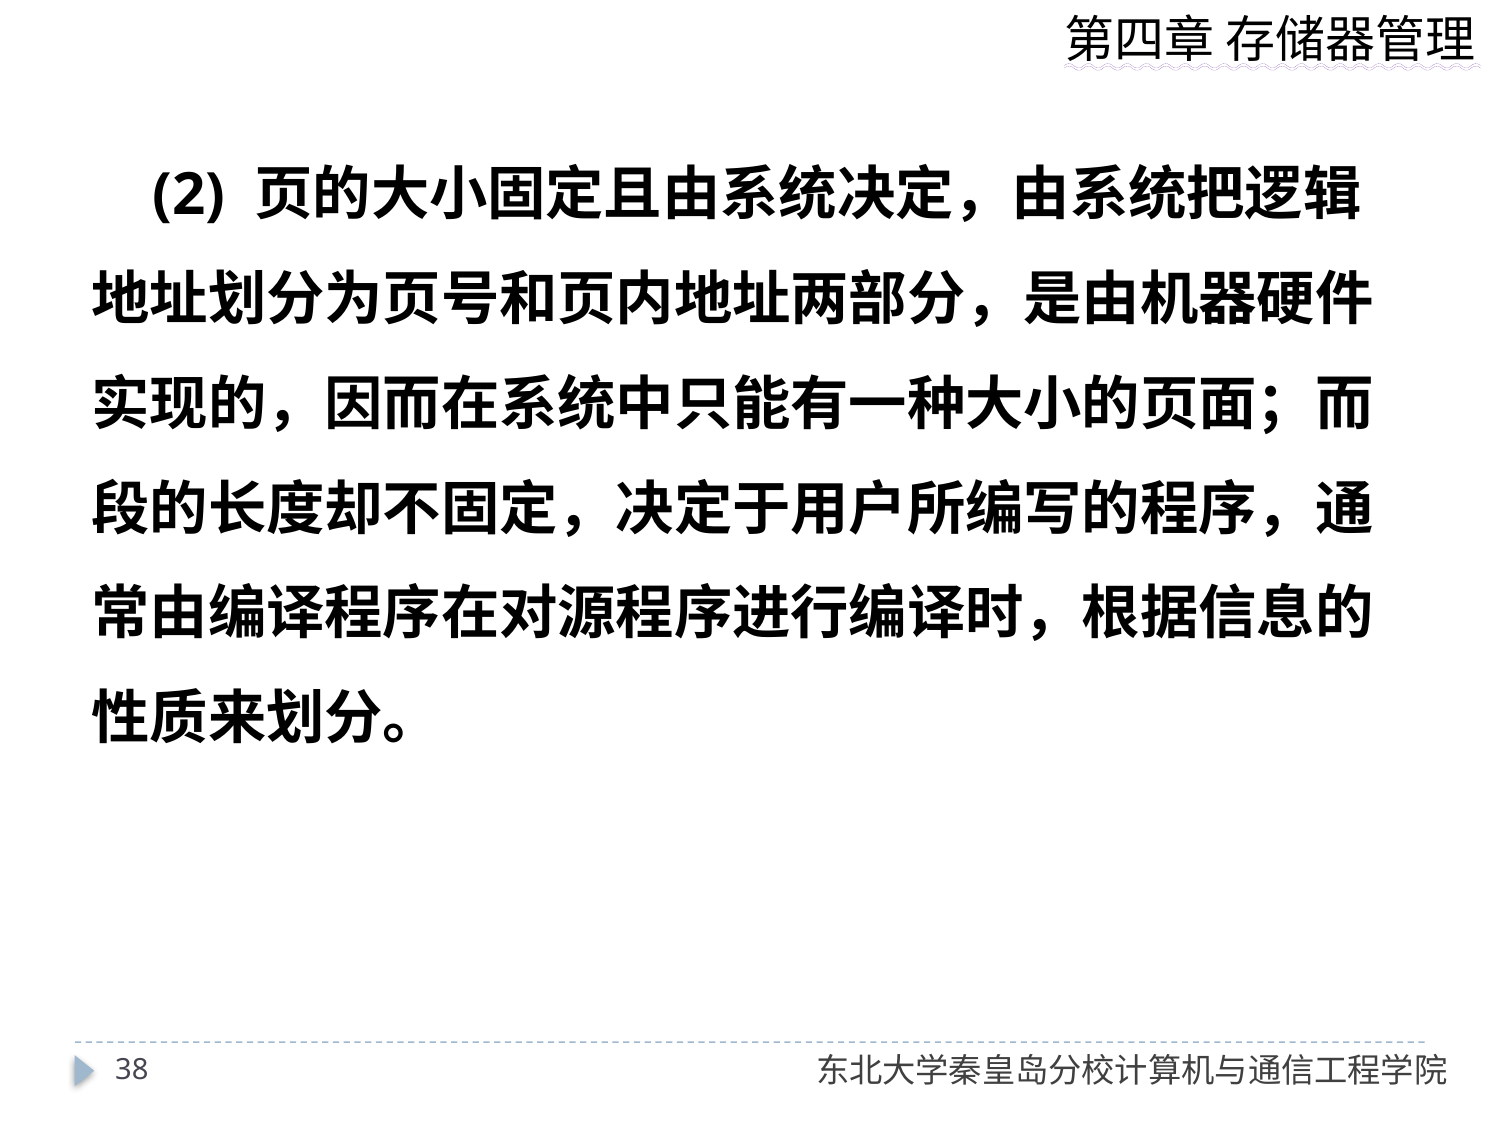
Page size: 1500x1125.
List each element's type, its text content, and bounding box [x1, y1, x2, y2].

list (2) 页的大小固定且由系统决定，由系统把逻辑地址划分为页号和页内地址两部分，是由机器硬件实现的，因而在系统中只能有一种大小的页面；而段的长度却不固定，决定于用户所编写的程序，通常由编译程序在对源程序进行编译时，根据信息的性质来划分。 [76, 113, 1424, 1000]
slide_number 38 [100, 1042, 426, 1103]
